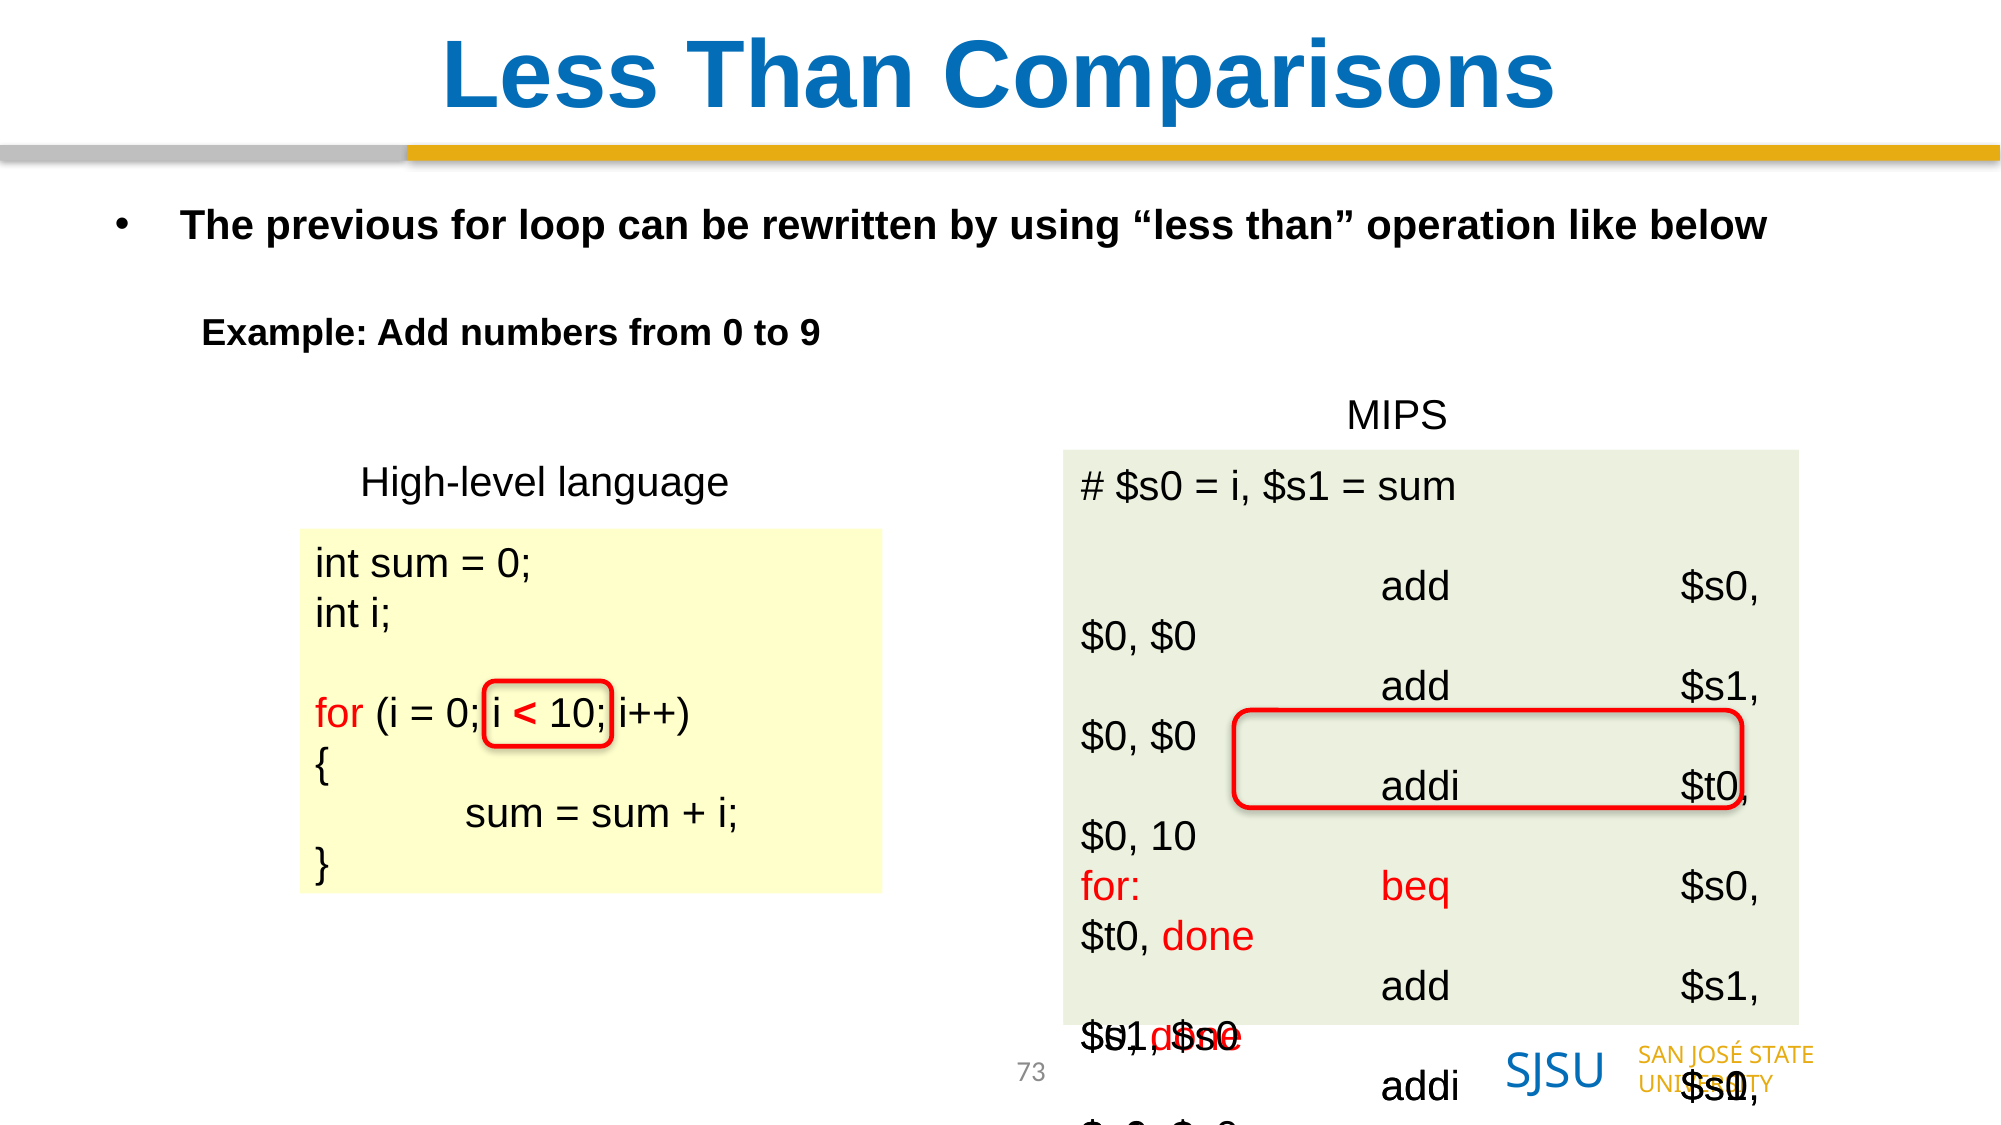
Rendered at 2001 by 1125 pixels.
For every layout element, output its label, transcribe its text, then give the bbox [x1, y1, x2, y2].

text_box MIPS [1331, 380, 1463, 445]
list The previous for loop can be rewritten by using “less than” operation like below Example: Add numbers from 0 to 9 [99, 190, 1900, 1005]
text_box # $s0 = i, $s1 = sum add $s0, $0, $0 add $s1, $0, $0 addi $t0, $0, 10 for: beq $s0, $t0, done add $s1, $s1, $s0 addi $s0, $s0, 1 j for done: [1063, 449, 1799, 1025]
text_box [1233, 709, 1743, 809]
title Less Than Comparisons [99, 11, 1900, 126]
slide_number 73 [797, 1040, 1265, 1100]
text_box High-level language [345, 447, 745, 513]
text_box int sum = 0; int i; for (i = 0; i < 10; i++) { sum = sum + i; } [300, 528, 883, 894]
text_box [483, 680, 613, 748]
